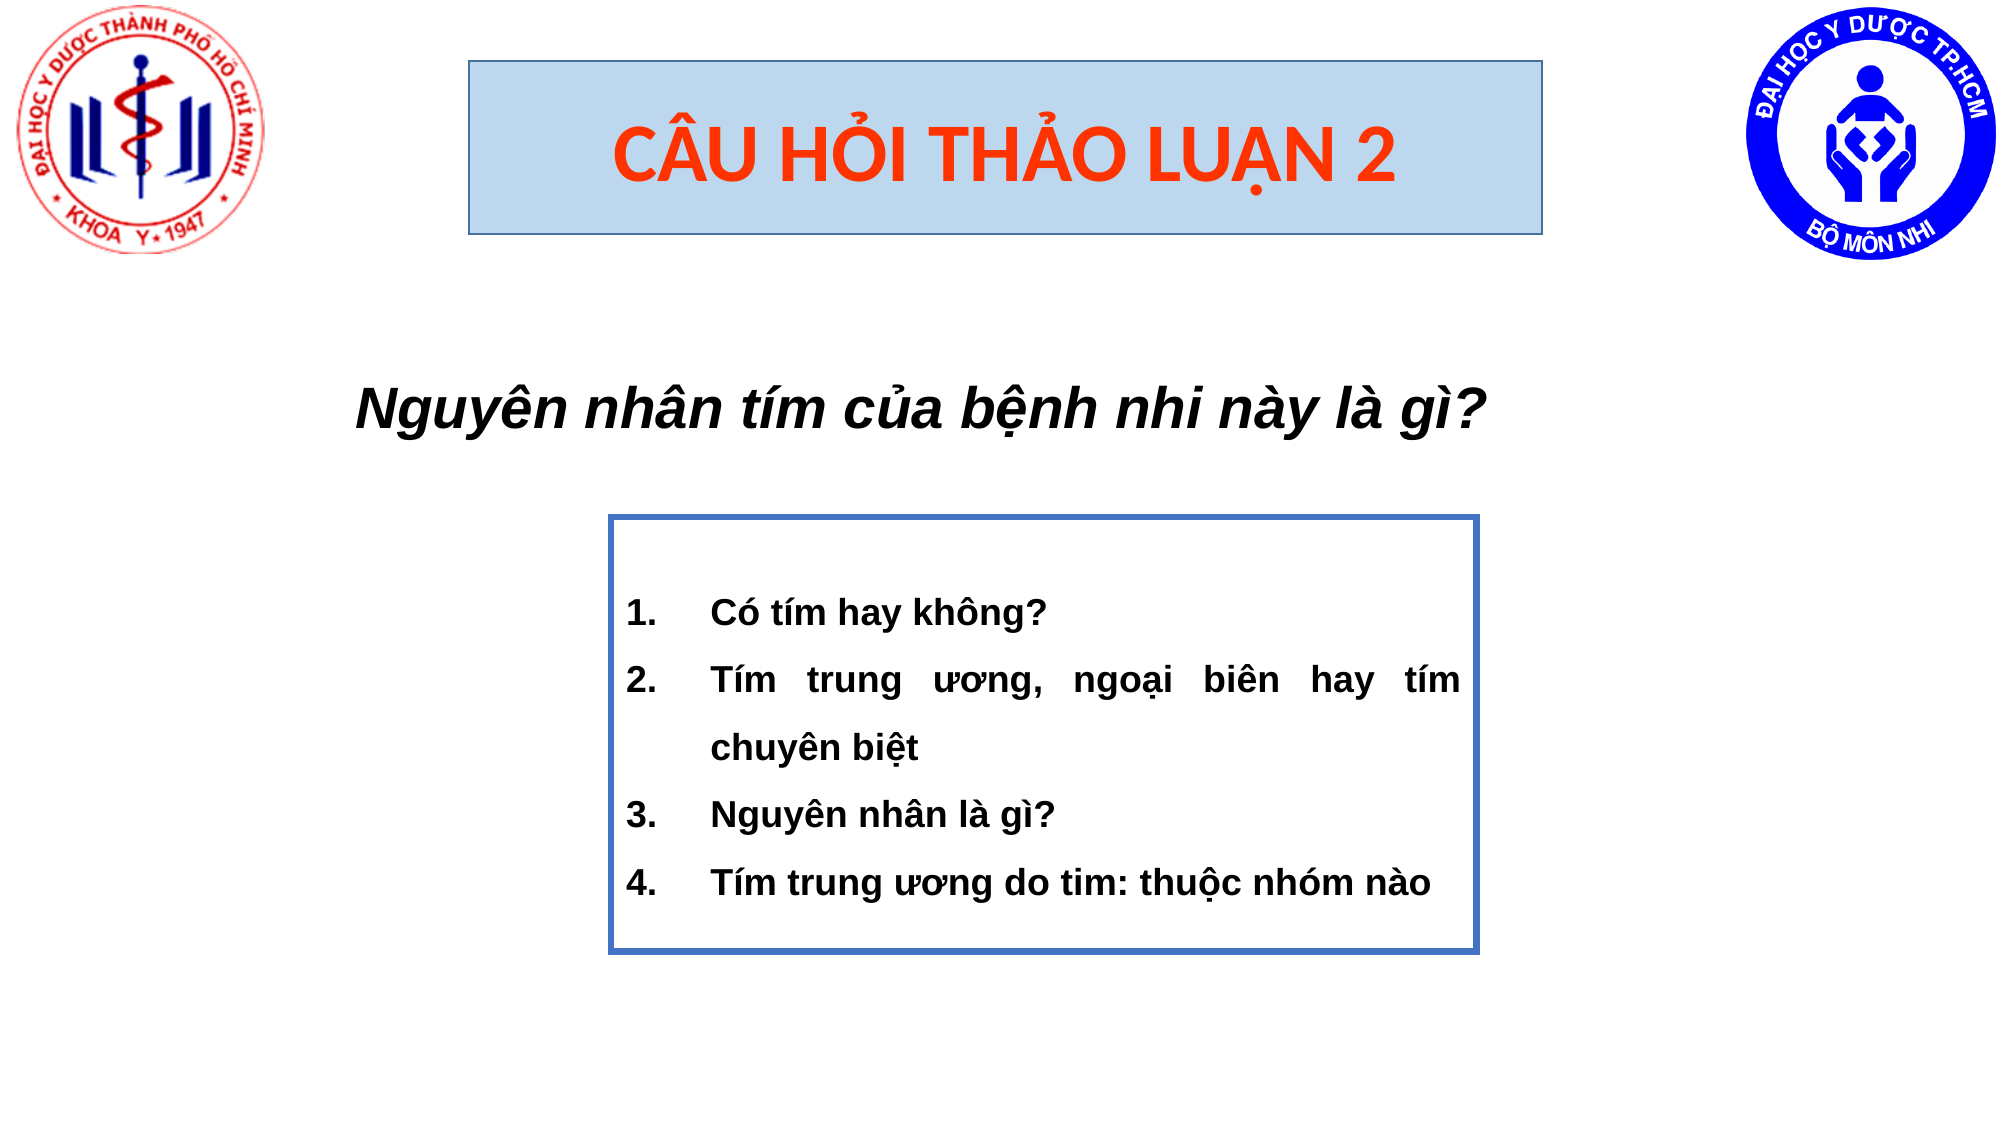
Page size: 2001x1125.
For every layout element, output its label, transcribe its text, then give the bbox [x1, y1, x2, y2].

text_box CÂU HỎI THẢO LUẬN 2 [468, 60, 1543, 235]
picture [9, 5, 266, 254]
picture [1746, 7, 1996, 260]
text_box Nguyên nhân tím của bệnh nhi này là gì? [340, 327, 1843, 553]
text_box Có tím hay không? Tím trung ương, ngoại biên hay tím chuyên biệt Nguyên nhân là gì? Tím trung ương do tim: thuộc nhóm nào [610, 516, 1477, 953]
